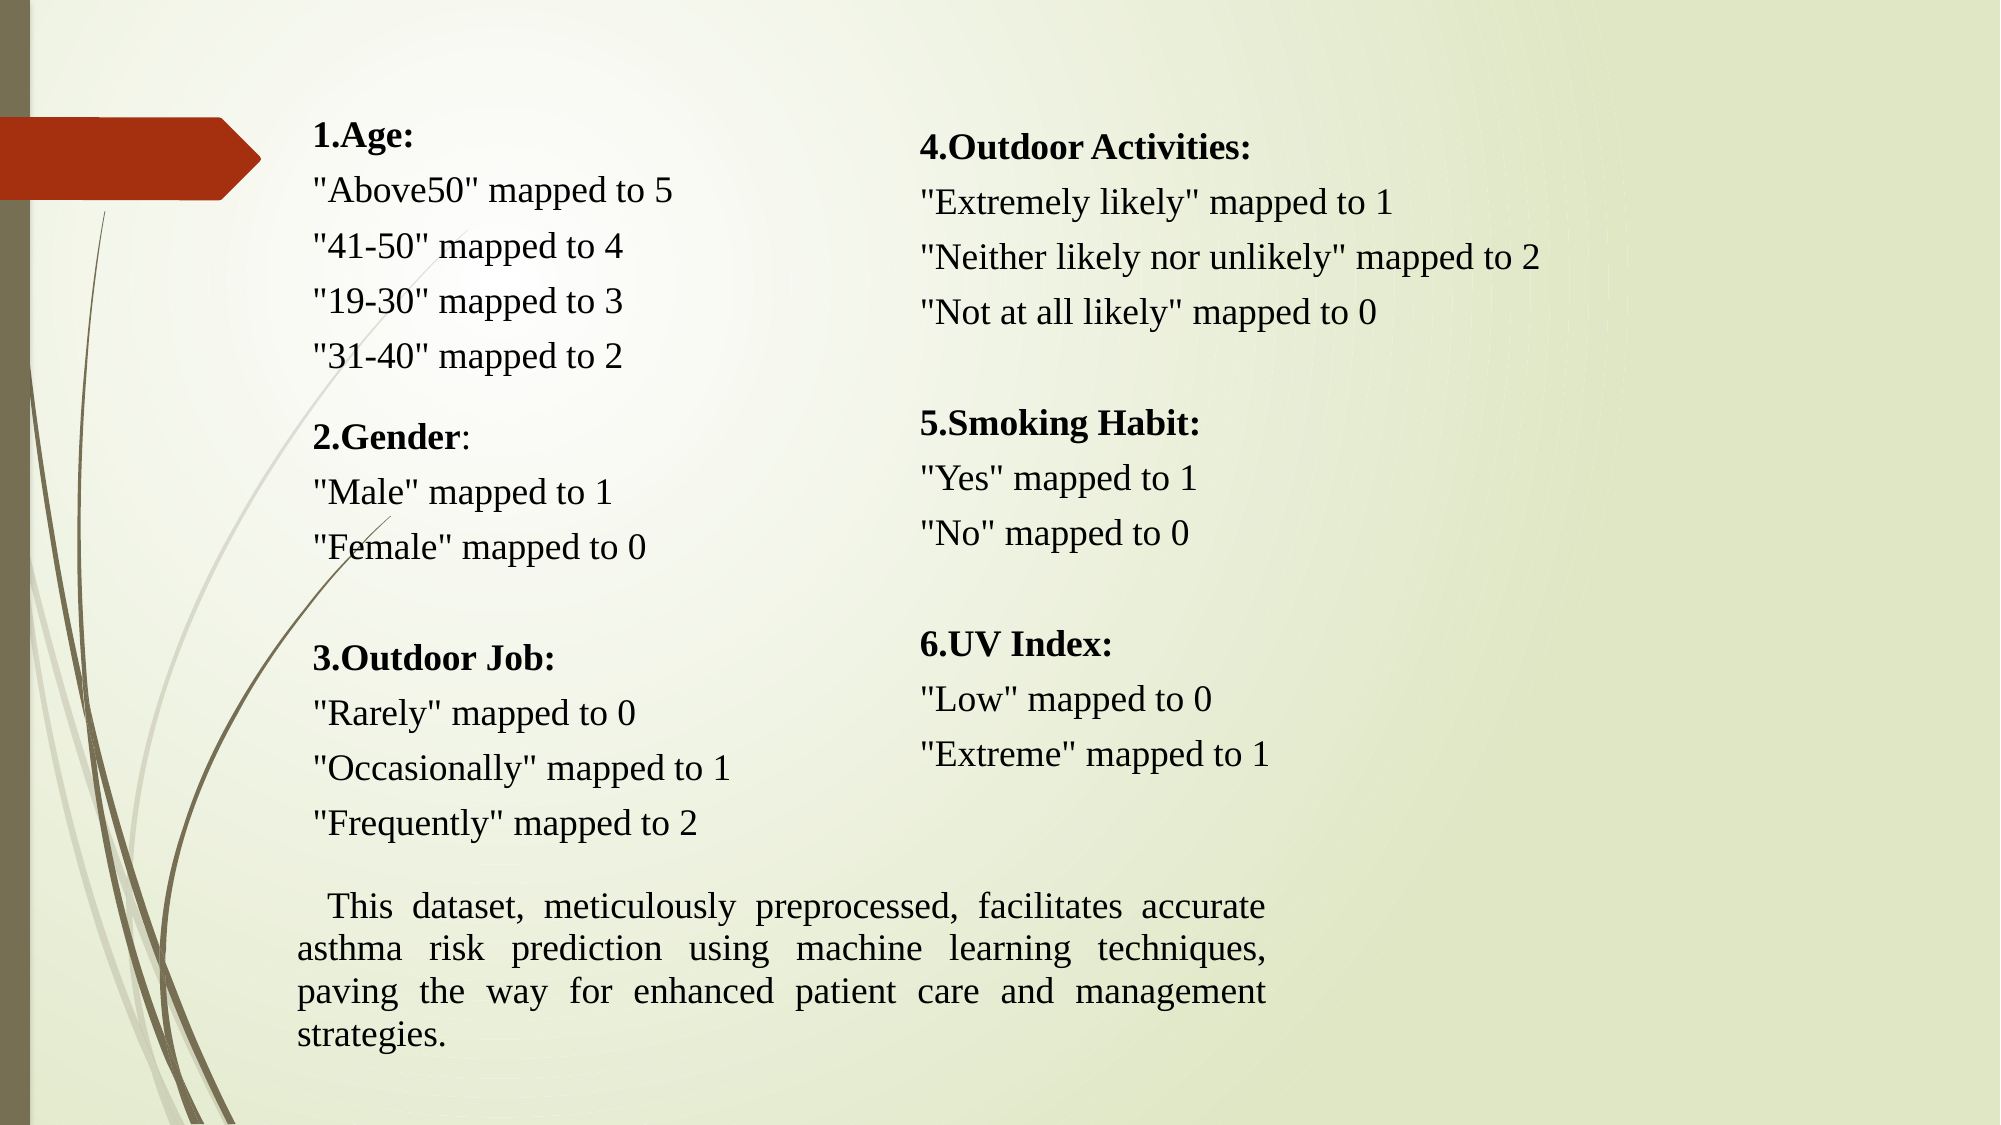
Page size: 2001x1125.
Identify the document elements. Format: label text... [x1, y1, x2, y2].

text_box 4.Outdoor Activities: "Extremely likely" mapped to 1 "Neither likely nor unlikely" mapped to 2 "Not at all likely" mapped to 0 5.Smoking Habit: "Yes" mapped to 1 "No" mapped to 0 6.UV Index: "Low" mapped to 0 "Extreme" mapped to 1 [875, 117, 1655, 783]
text_box This dataset, meticulously preprocessed, facilitates accurate asthma risk prediction using machine learning techniques, paving the way for enhanced patient care and management strategies. [282, 876, 1283, 1063]
text_box 2.Gender: "Male" mapped to 1 "Female" mapped to 0 3.Outdoor Job: "Rarely" mapped to 0 "Occasionally" mapped to 1 "Frequently" mapped to 2 [267, 407, 1268, 852]
text_box 1.Age: "Above50" mapped to 5 "41-50" mapped to 4 "19-30" mapped to 3 "31-40" mapped to 2 [267, 106, 830, 407]
